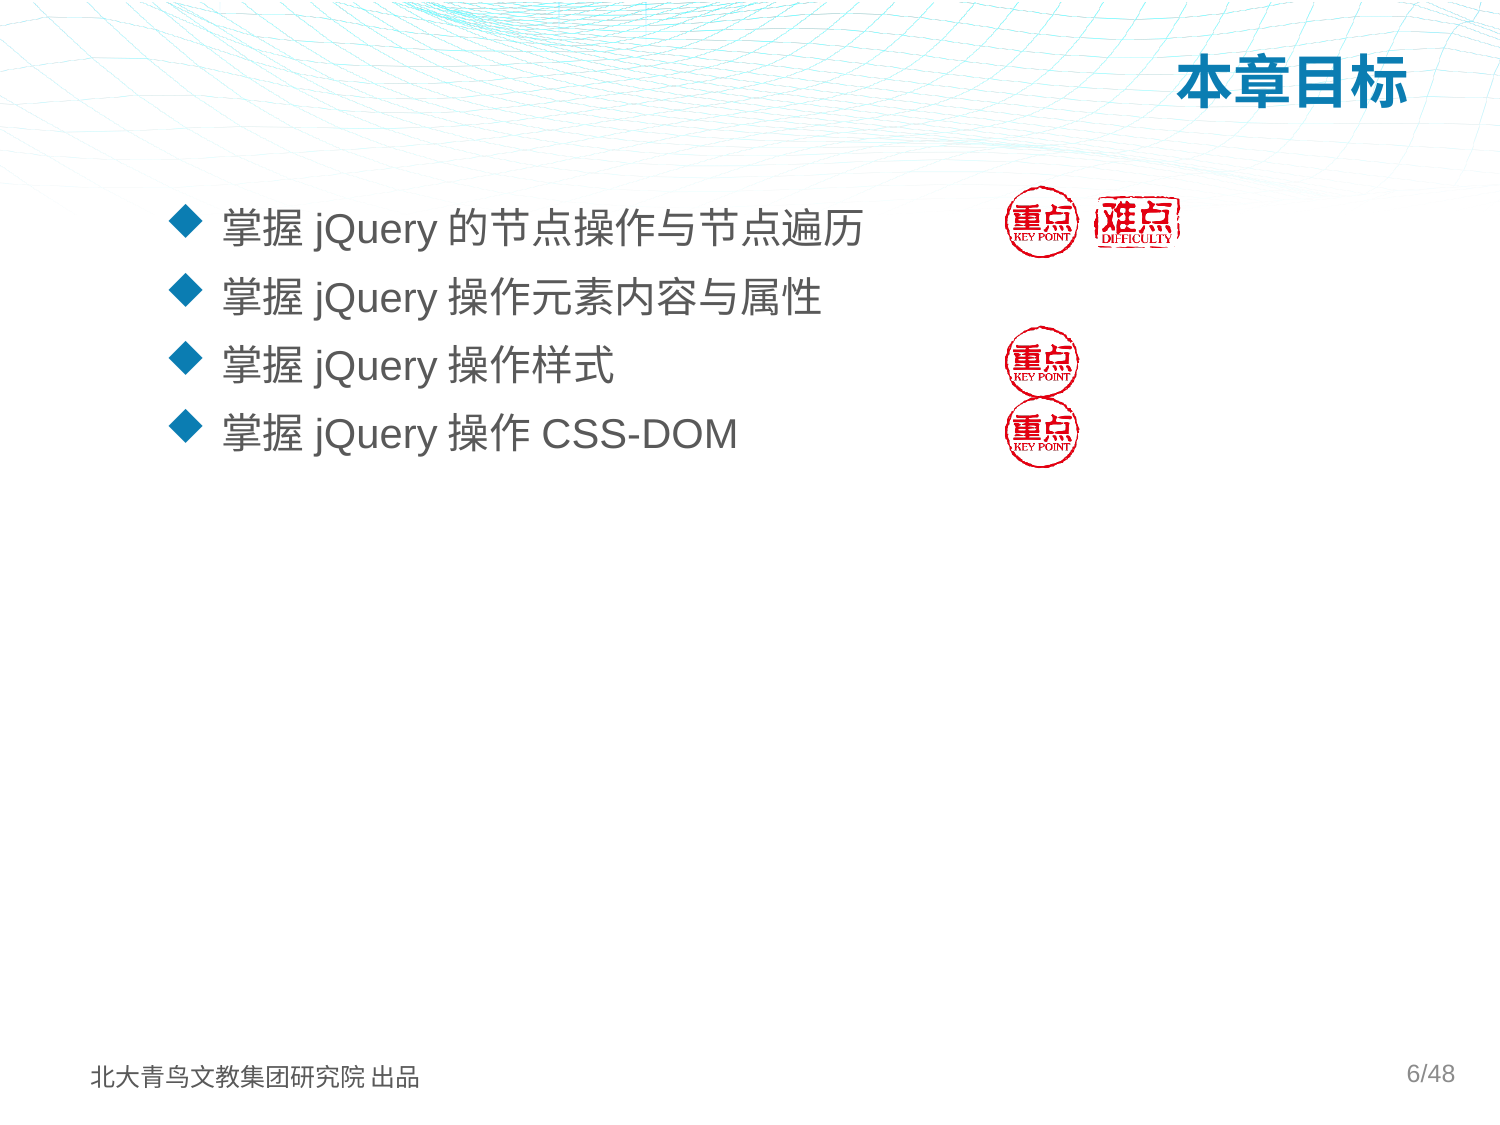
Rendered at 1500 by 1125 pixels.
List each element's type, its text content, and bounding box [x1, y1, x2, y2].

picture [998, 317, 1086, 477]
title 本章目标 [150, 45, 1424, 114]
list 掌握jQuery的节点操作与节点遍历 掌握jQuery操作元素内容与属性 掌握jQuery操作样式 掌握jQuery操作CSS-DOM [150, 184, 1424, 894]
slide_number 6/48 [1120, 1042, 1471, 1103]
picture [0, 2, 1500, 275]
